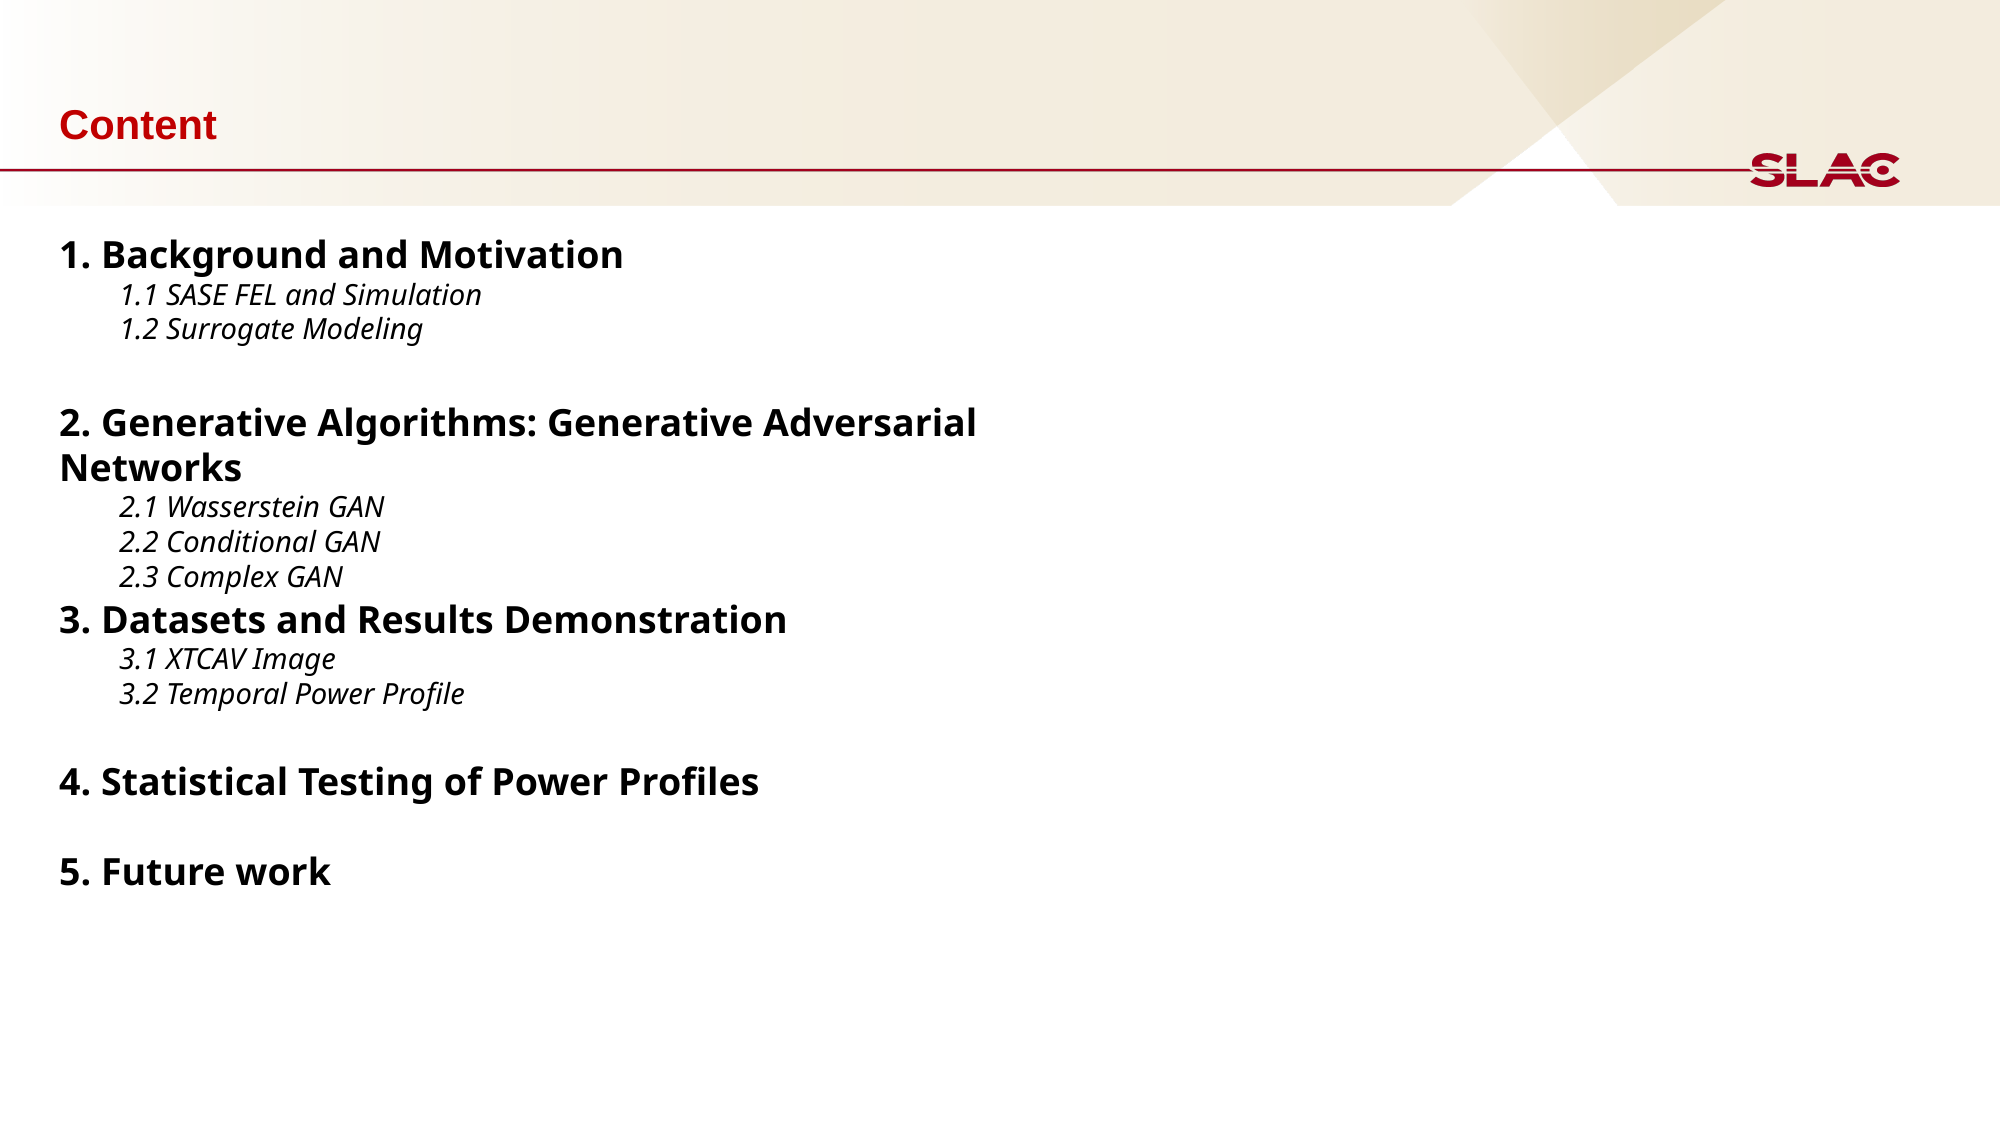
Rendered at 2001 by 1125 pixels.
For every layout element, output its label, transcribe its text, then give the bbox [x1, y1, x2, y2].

text_box 2. Generative Algorithms: Generative Adversarial Networks 2.1 Wasserstein GAN 2.2 Conditional GAN 2.3 Complex GAN [44, 391, 1100, 646]
text_box 5. Future work [44, 840, 1045, 901]
text_box 1. Background and Motivation 1.1 SASE FEL and Simulation 1.2 Surrogate Modeling [44, 223, 1100, 354]
text_box Content [44, 90, 1602, 156]
text_box 3. Datasets and Results Demonstration 3.1 XTCAV Image 3.2 Temporal Power Profile [44, 588, 1045, 750]
picture [0, 0, 2000, 206]
text_box 4. Statistical Testing of Power Profiles [44, 750, 1045, 811]
